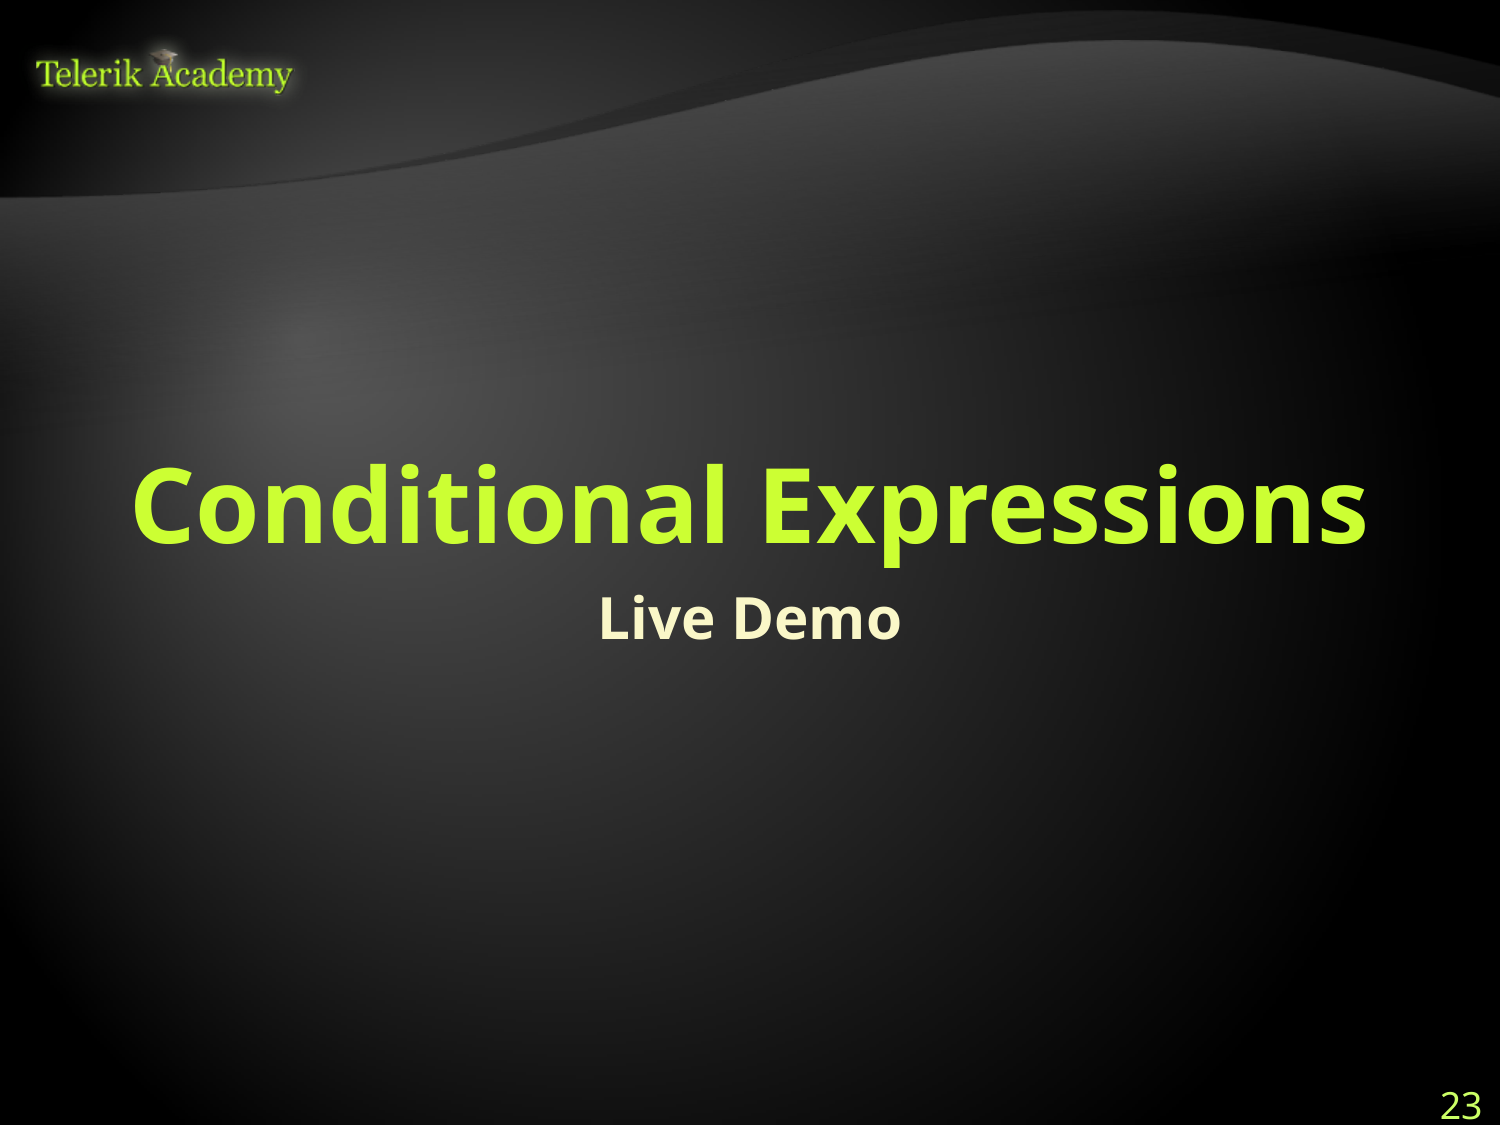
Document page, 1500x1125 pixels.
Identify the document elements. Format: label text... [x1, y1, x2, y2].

picture [0, 0, 1500, 1125]
slide_number 23 [1425, 1074, 1500, 1113]
subtitle Live Demo [99, 569, 1400, 663]
title Conditional Expressions [99, 450, 1400, 563]
